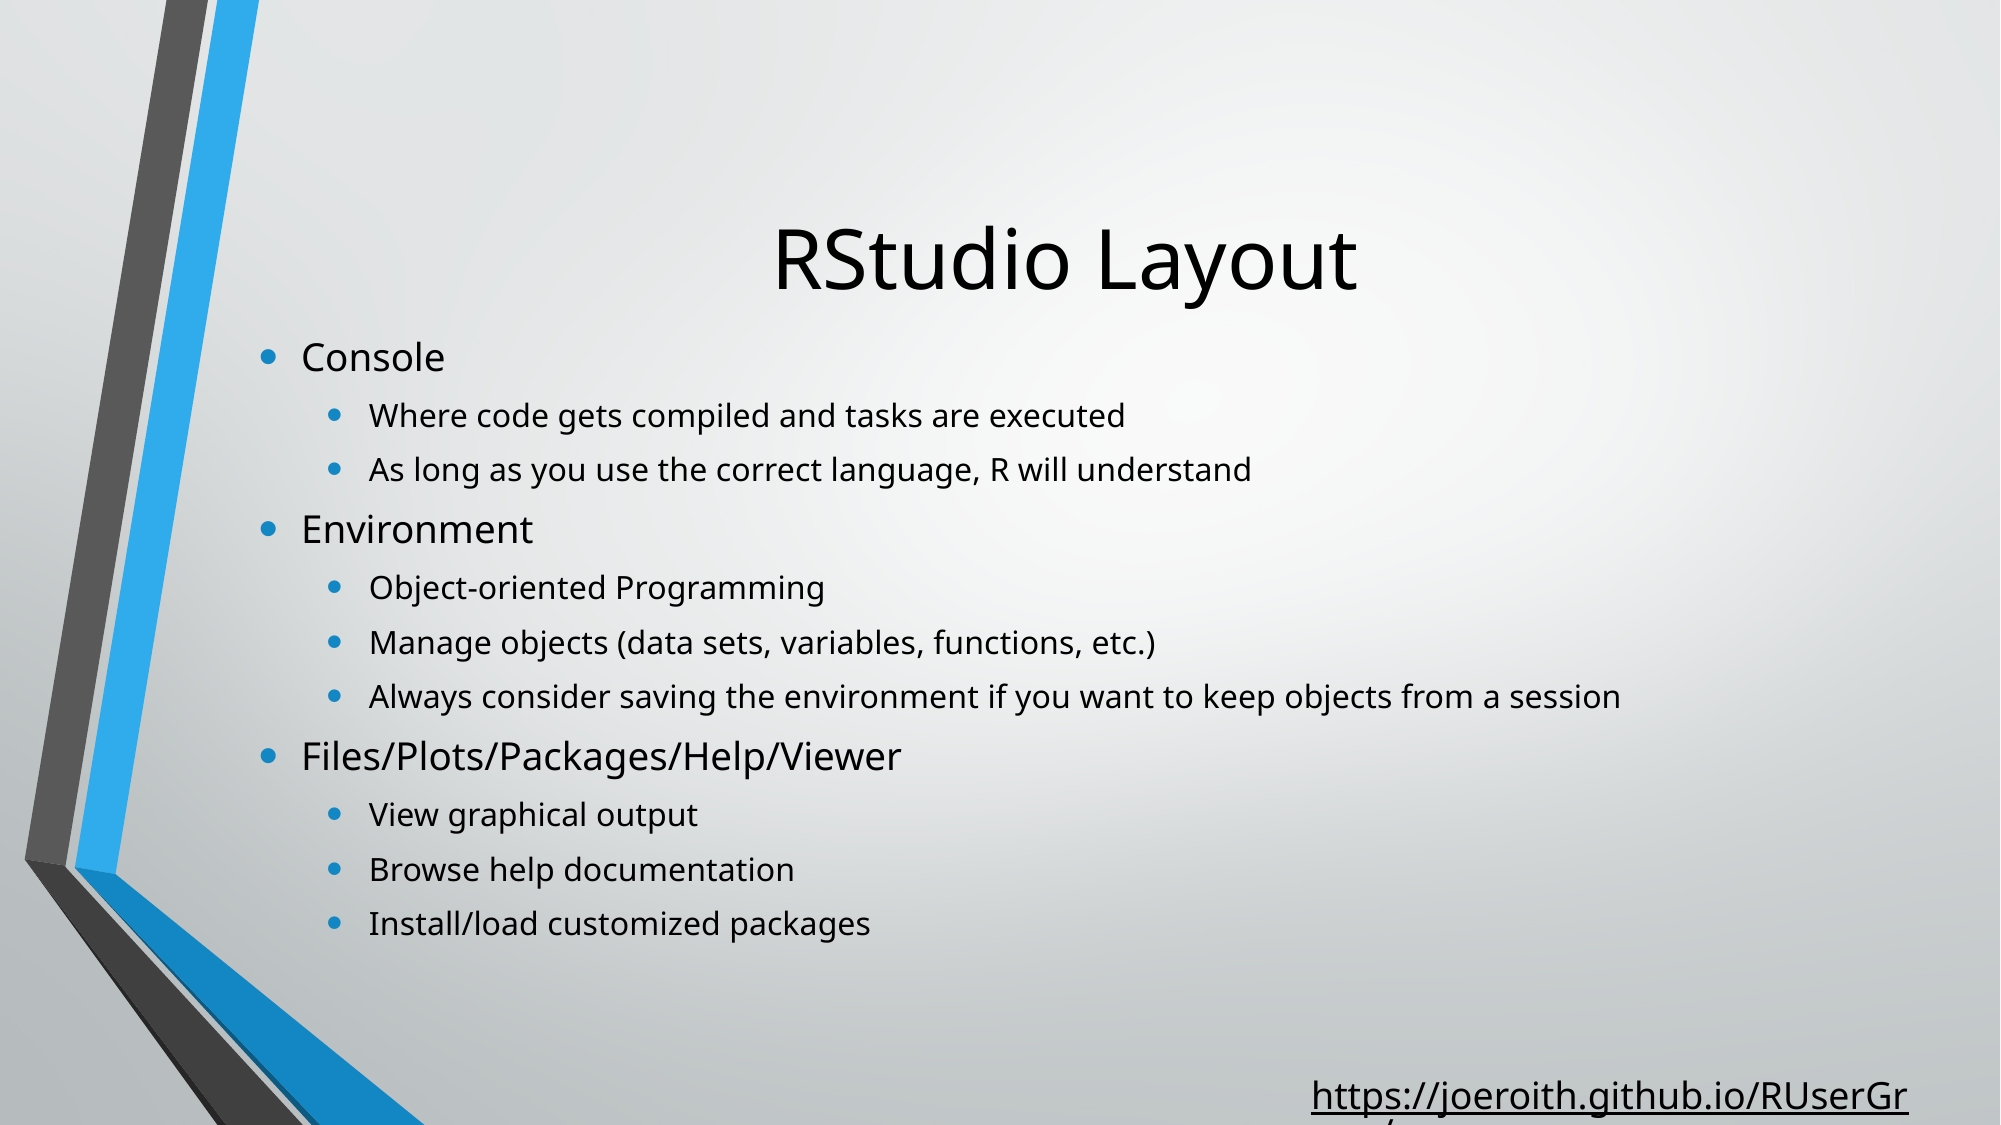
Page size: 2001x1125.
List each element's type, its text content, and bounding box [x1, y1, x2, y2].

text_box https://joeroith.github.io/RUserGroup/ [1296, 1064, 1934, 1125]
list Console Where code gets compiled and tasks are executed As long as you use the correct language, R will understand Environment Object-oriented Programming Manage objects (data sets, variables, functions, etc.) Always consider saving the environment if you want to keep objects from a session Files/Plots/Packages/Help/Viewer View graphical output Browse help documentation Install/load customized packages [243, 324, 1887, 950]
title RStudio Layout [243, 112, 1887, 324]
